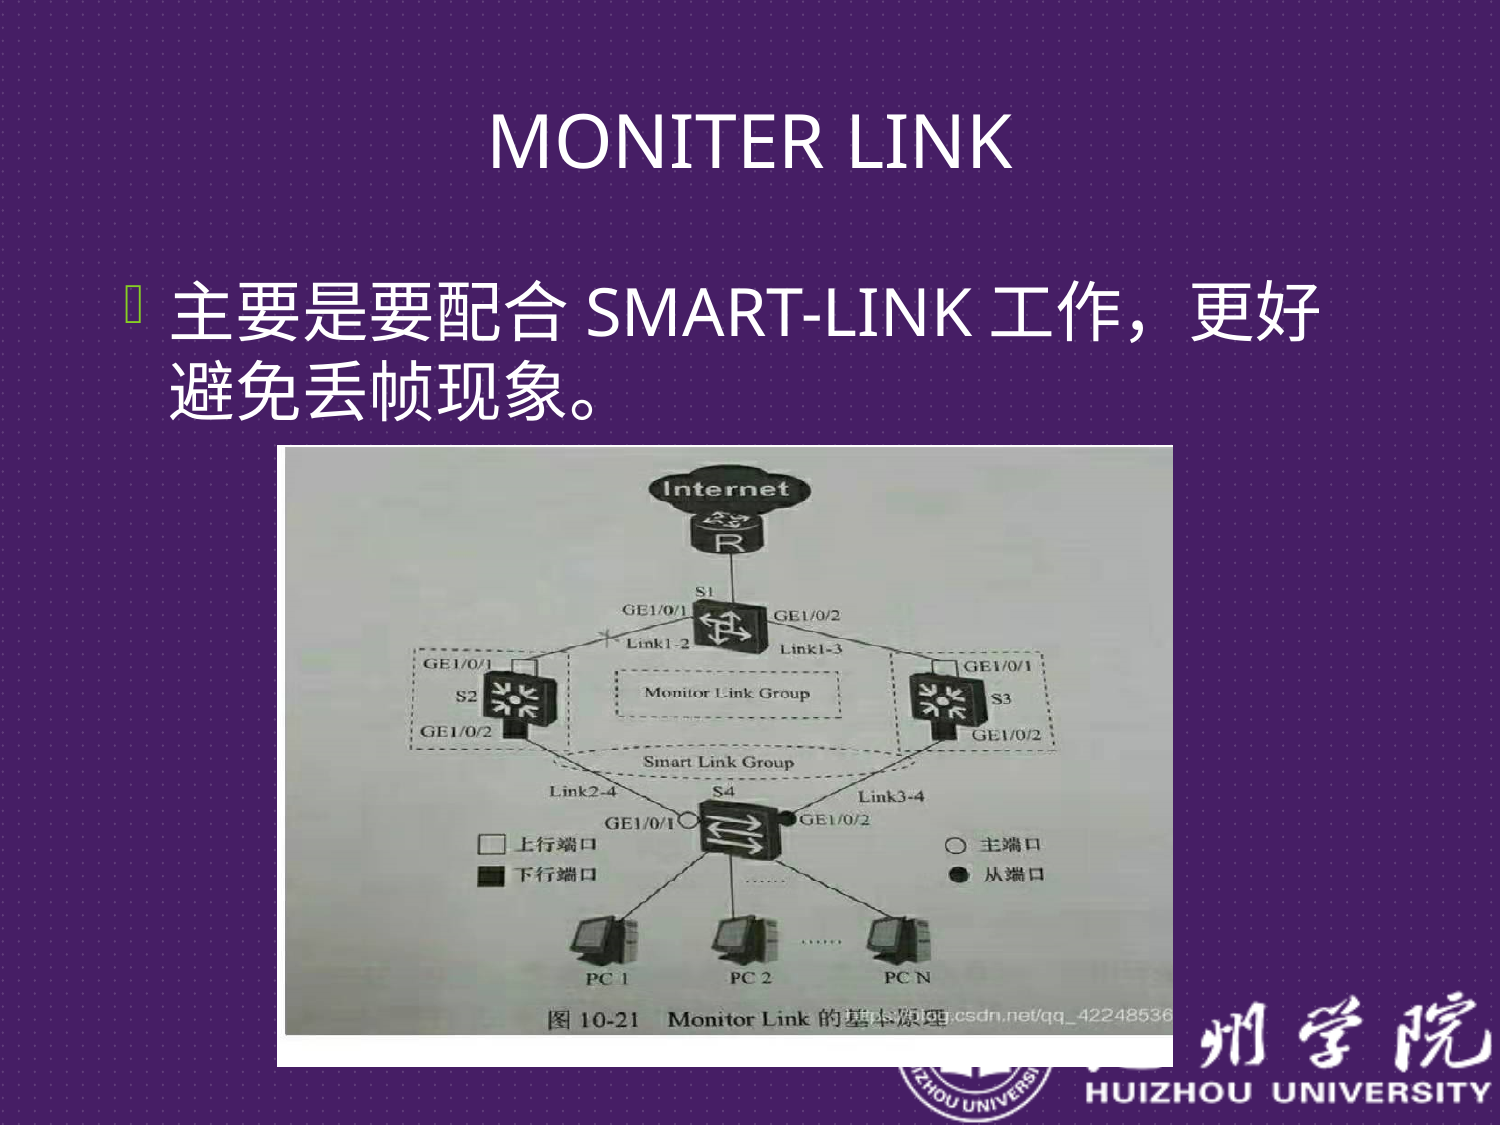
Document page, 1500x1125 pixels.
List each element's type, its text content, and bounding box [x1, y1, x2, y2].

list 主要是要配合SMART-LINK工作，更好避免丢帧现象。 [112, 262, 1388, 965]
picture [277, 444, 1500, 1125]
title Moniter link [112, 45, 1388, 233]
